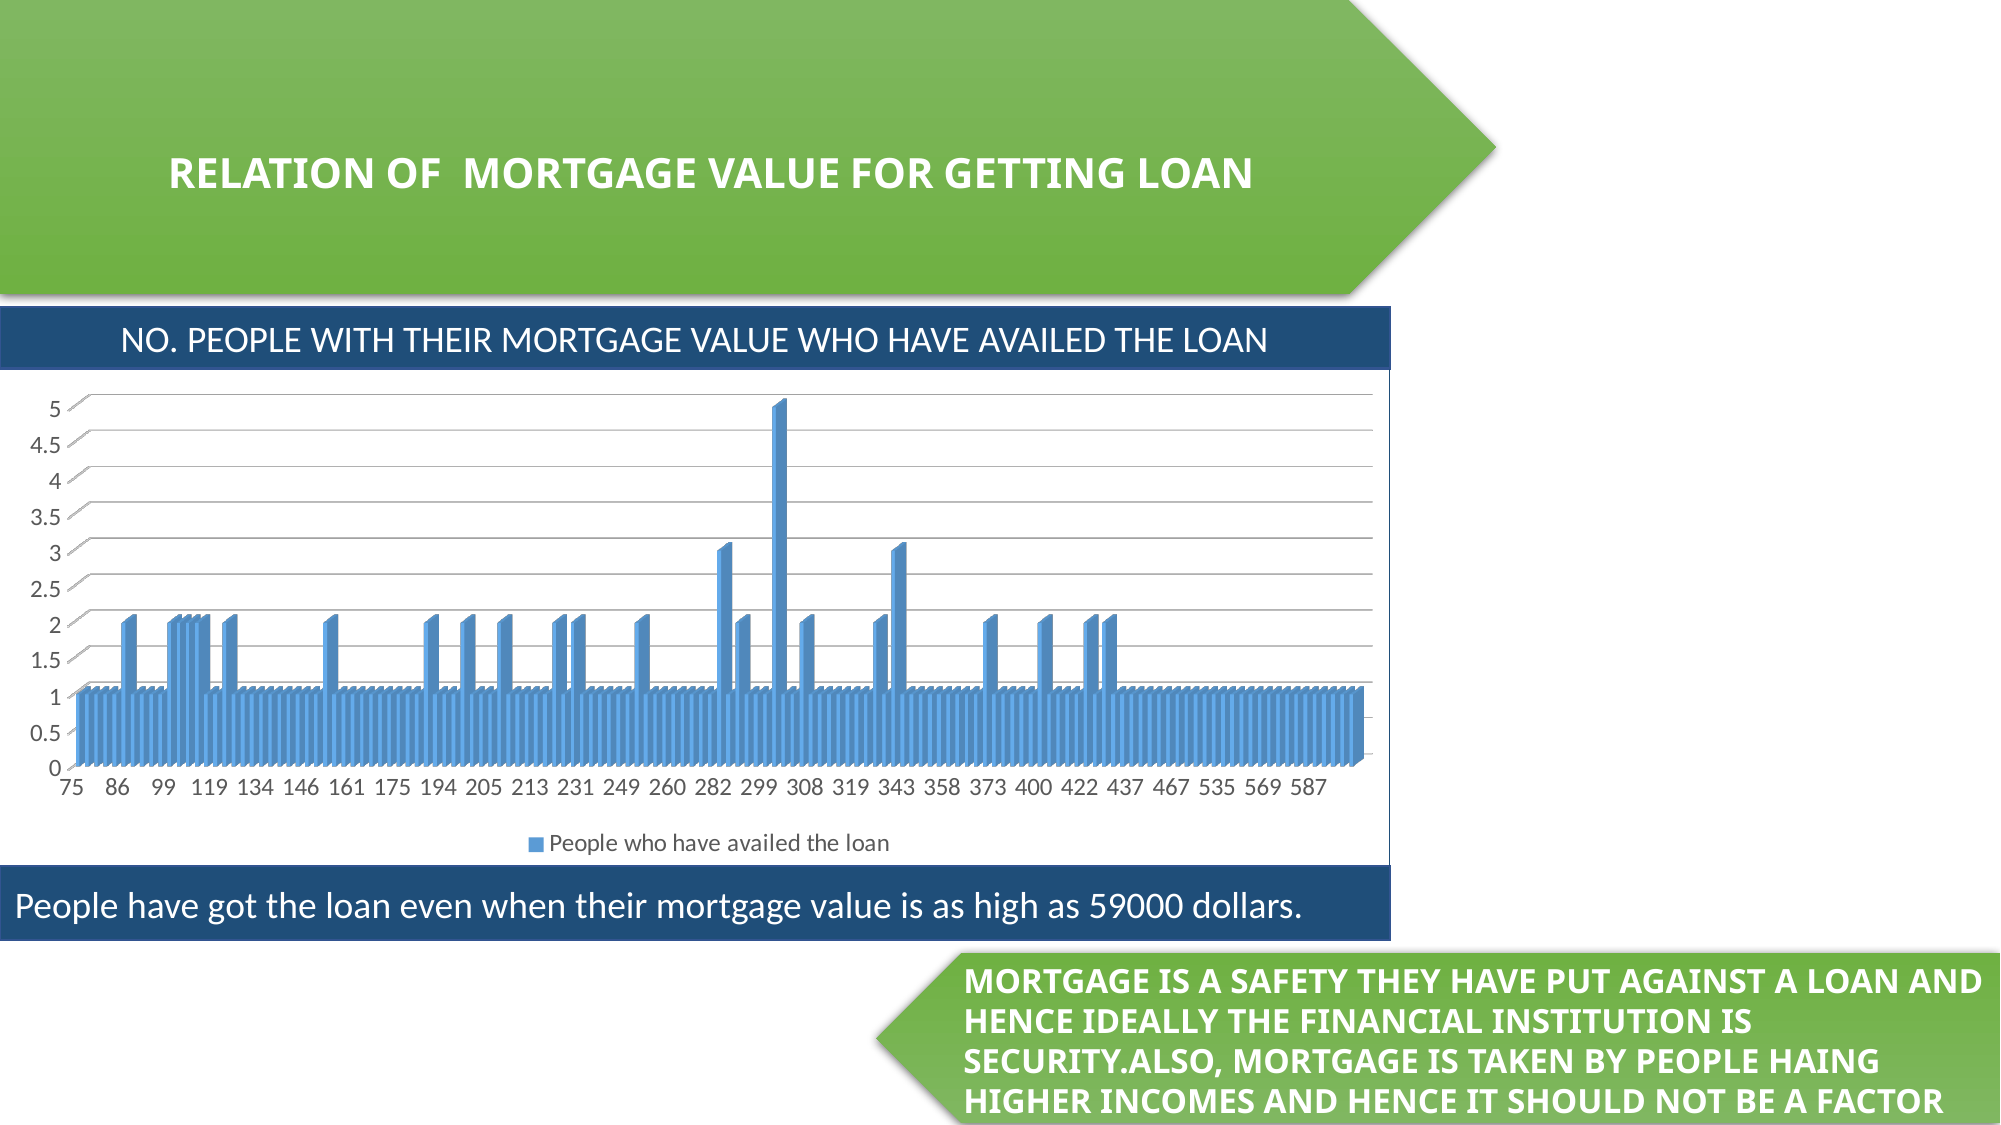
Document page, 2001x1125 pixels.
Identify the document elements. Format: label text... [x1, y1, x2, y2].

chart [0, 368, 1390, 867]
text_box RELATION OF MORTGAGE VALUE FOR GETTING LOAN [0, 0, 1496, 295]
text_box NO. PEOPLE WITH THEIR MORTGAGE VALUE WHO HAVE AVAILED THE LOAN [0, 306, 1391, 370]
text_box MORTGAGE IS A SAFETY THEY HAVE PUT AGAINST A LOAN AND HENCE IDEALLY THE FINANCIAL INSTITUTION IS SECURITY.ALSO, MORTGAGE IS TAKEN BY PEOPLE HAING HIGHER INCOMES AND HENCE IT SHOULD NOT BE A FACTOR FOR LOANS. [948, 953, 2000, 1125]
text_box People have got the loan even when their mortgage value is as high as 59000 dollars. [0, 865, 1391, 941]
text_box [876, 966, 948, 1110]
